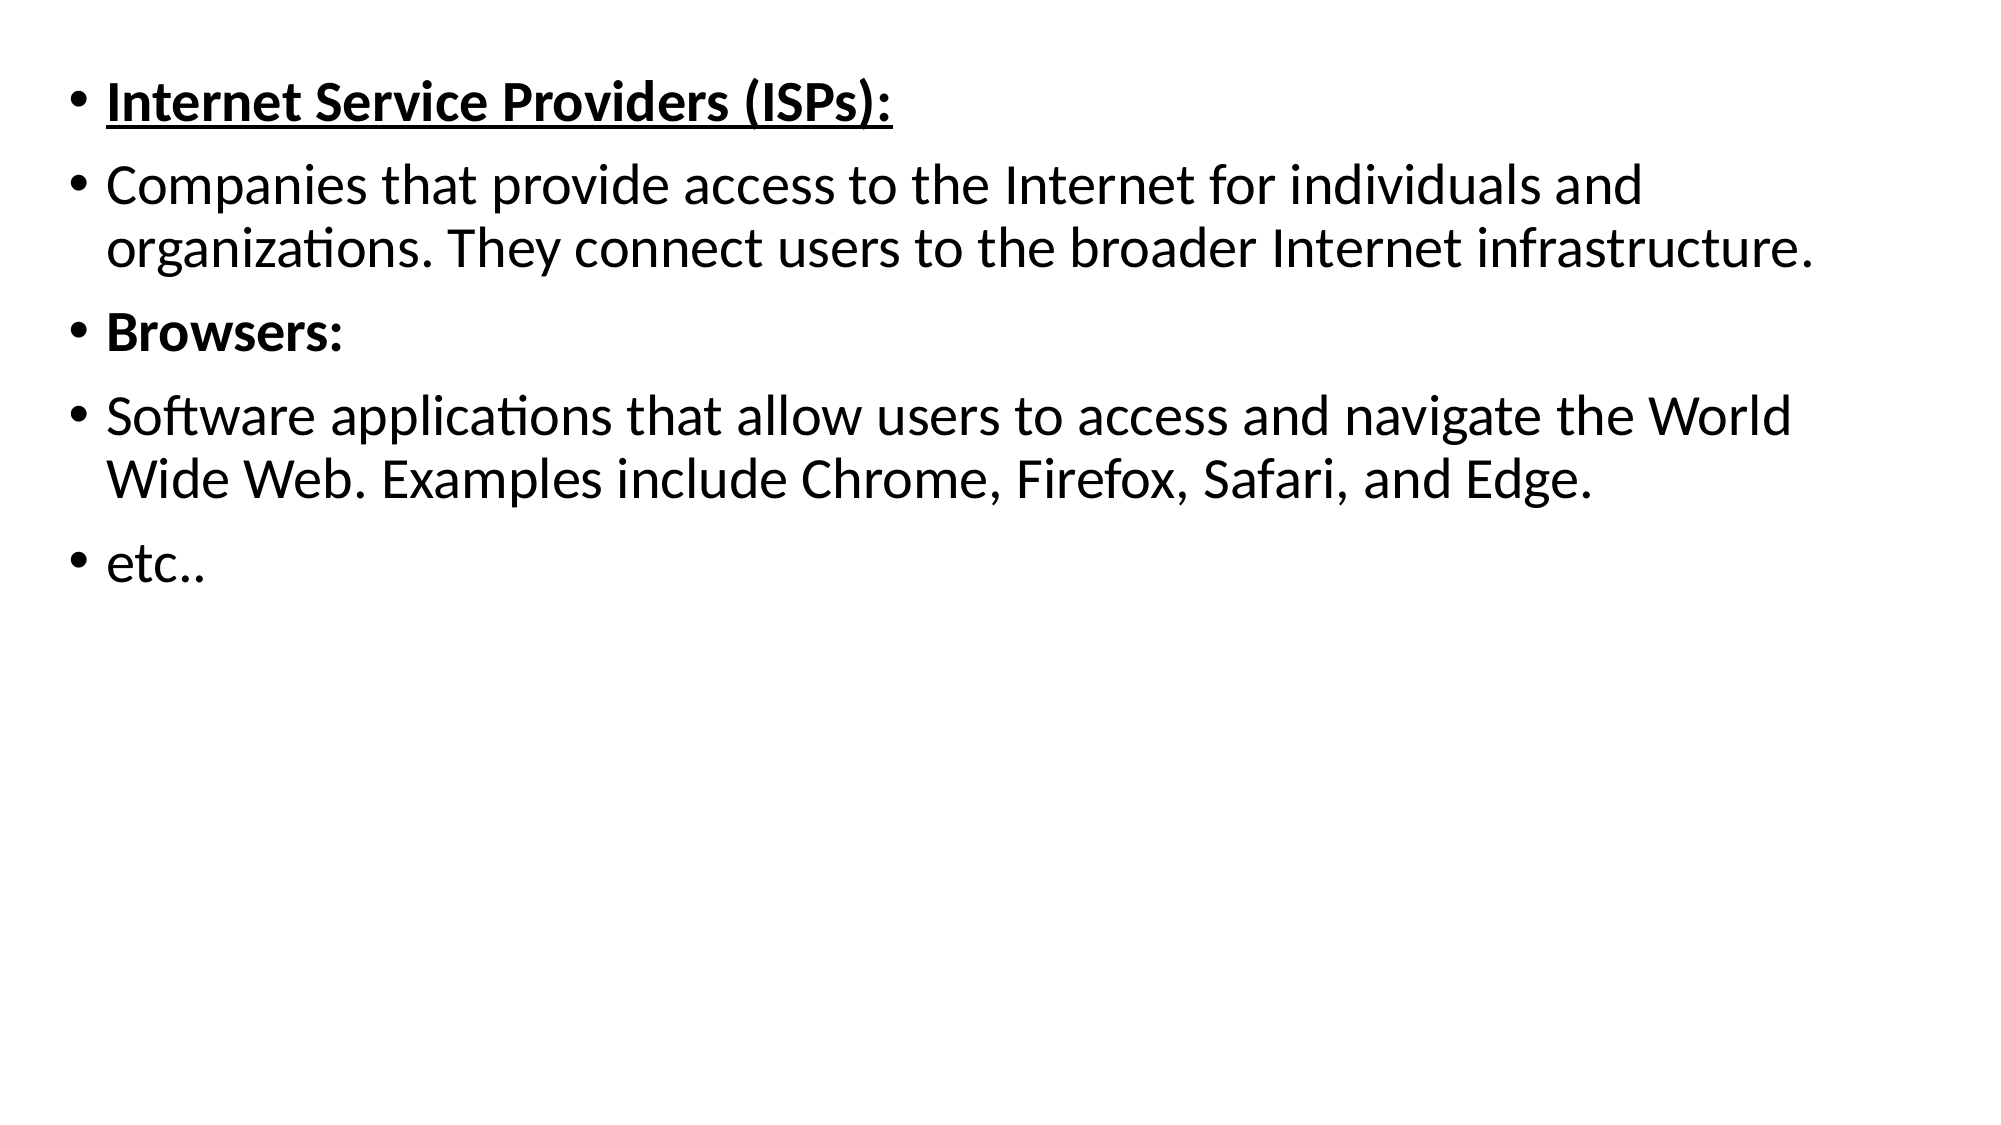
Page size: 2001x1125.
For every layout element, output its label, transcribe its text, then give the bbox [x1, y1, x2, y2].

list Internet Service Providers (ISPs): Companies that provide access to the Internet for individuals and organizations. They connect users to the broader Internet infrastructure. Browsers: Software applications that allow users to access and navigate the World Wide Web. Examples include Chrome, Firefox, Safari, and Edge. etc.. [53, 63, 1863, 1014]
